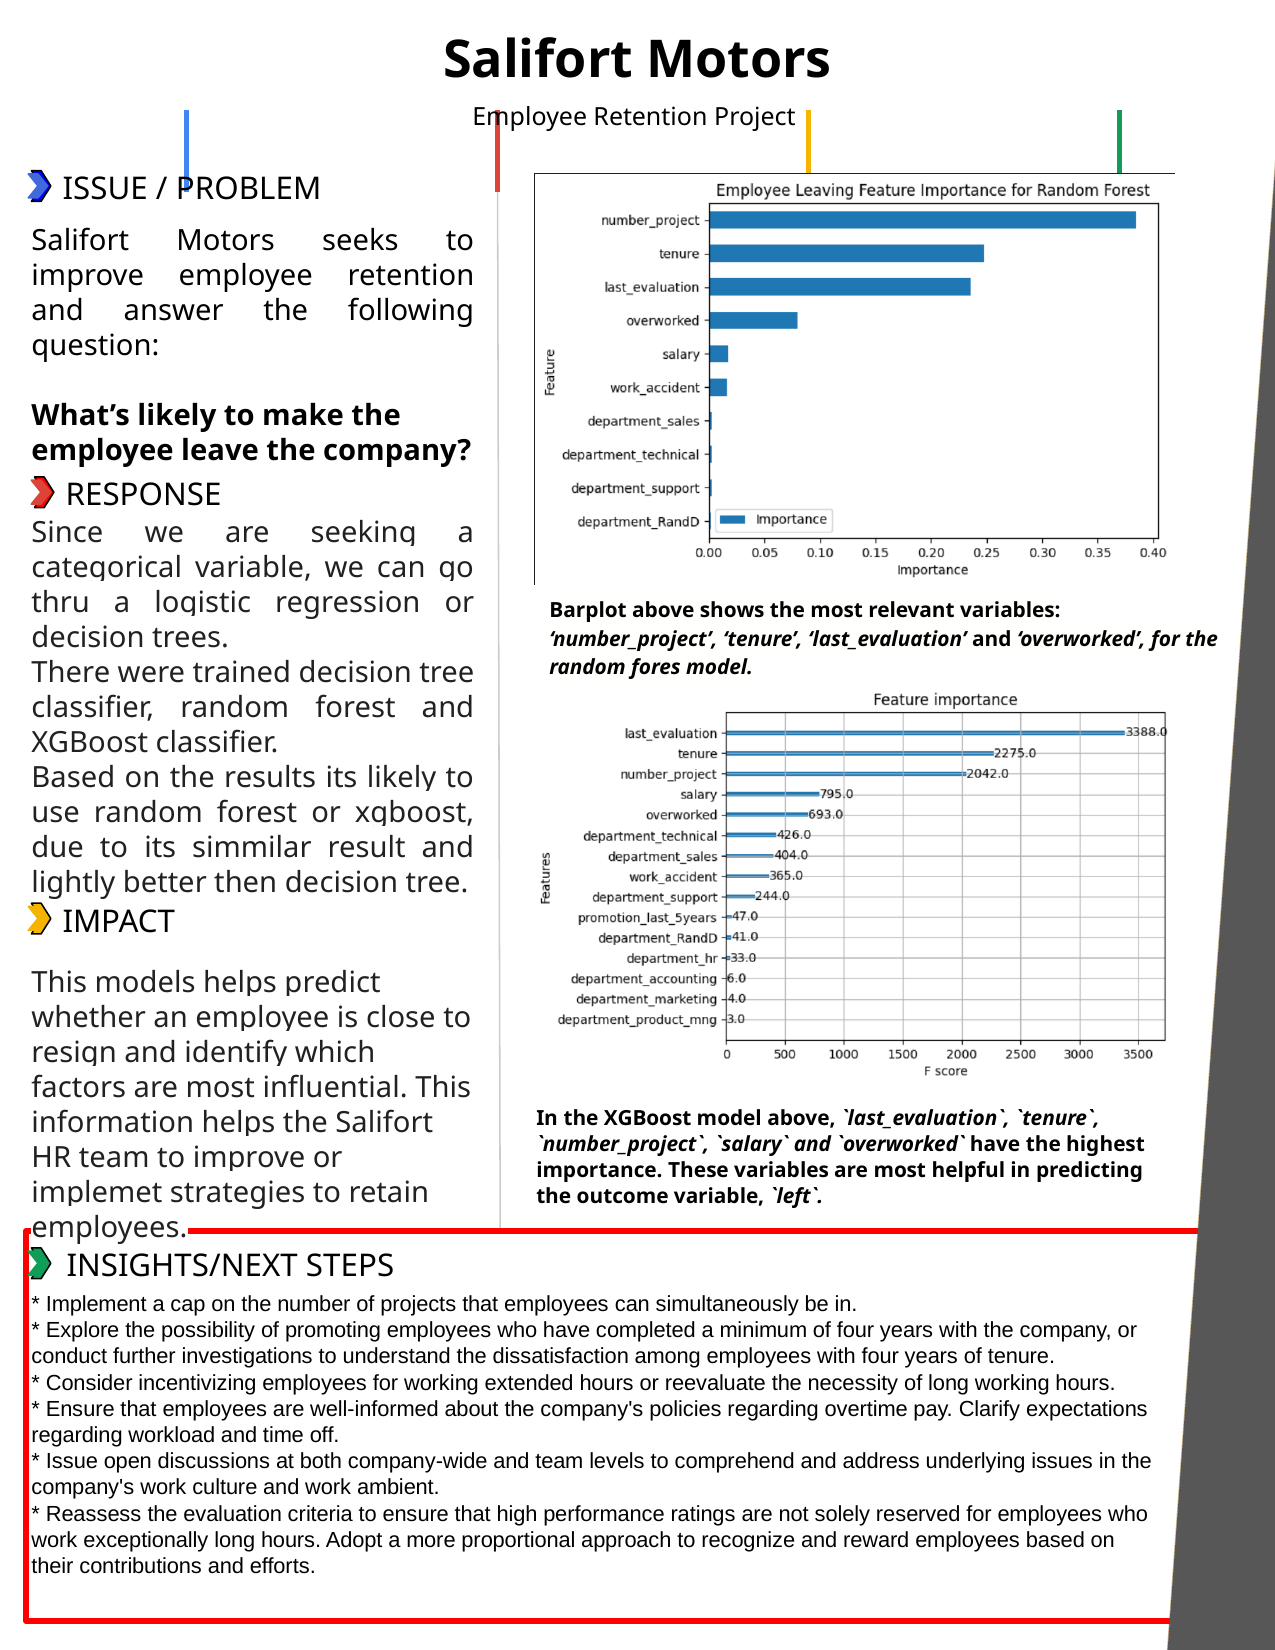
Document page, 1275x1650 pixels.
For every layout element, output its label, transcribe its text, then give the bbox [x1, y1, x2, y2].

text_box Employee Retention Project [289, 80, 986, 145]
text_box Since we are seeking a categorical variable, we can go thru a logistic regression or decision trees. There were trained decision tree classifier, random forest and XGBoost classifier. Based on the results its likely to use random forest or xgboost, due to its simmilar result and lightly better then decision tree. [16, 498, 490, 913]
text_box In the XGBoost model above, `last_evaluation`, `tenure`, `number_project`, `salary` and `overworked` have the highest importance. These variables are most helpful in predicting the outcome variable, `left`. [521, 1088, 1188, 1227]
text_box Salifort Motors seeks to improve employee retention and answer the following question: What’s likely to make the employee leave the company? [16, 206, 490, 481]
picture [534, 173, 1175, 586]
picture [534, 684, 1175, 1081]
text_box Salifort Motors [0, 10, 1275, 104]
text_box * Implement a cap on the number of projects that employees can simultaneously be in. * Explore the possibility of promoting employees who have completed a minimum of four years with the company, or conduct further investigations to understand the dissatisfaction among employees with four years of tenure. * Consider incentivizing employees for working extended hours or reevaluate the necessity of long working hours. * Ensure that employees are well-informed about the company's policies regarding overtime pay. Clarify expectations regarding workload and time off. * Issue open discussions at both company-wide and team levels to comprehend and address underlying issues in the company's work culture and work ambient. * Reassess the evaluation criteria to ensure that high performance ratings are not solely reserved for employees who work exceptionally long hours. Adopt a more proportional approach to recognize and reward employees based on their contributions and efforts. [16, 1274, 1175, 1594]
text_box This models helps predict whether an employee is close to resign and identify which factors are most influential. This information helps the Salifort HR team to improve or implemet strategies to retain employees. [16, 948, 490, 1259]
text_box Barplot above shows the most relevant variables: ‘number_project’, ‘tenure’, ‘last_evaluation’ and ‘overworked’, for the random fores model. [534, 577, 1242, 625]
